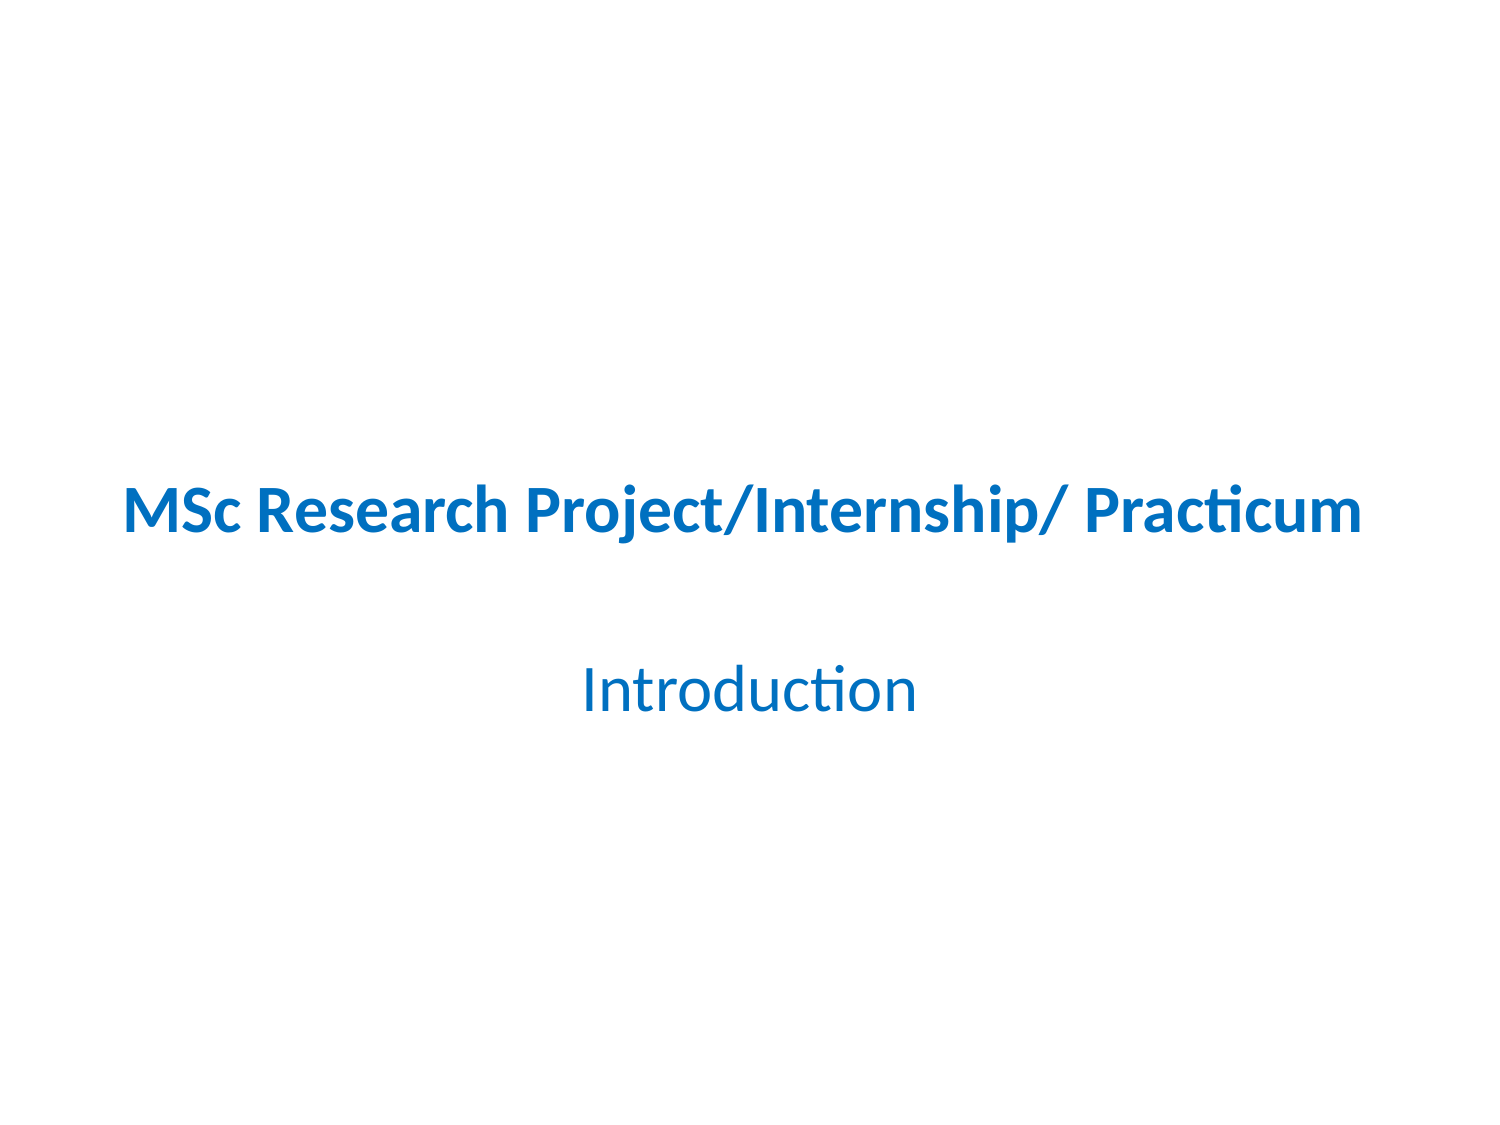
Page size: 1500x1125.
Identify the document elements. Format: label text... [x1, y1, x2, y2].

subtitle Introduction [225, 637, 1275, 925]
text_box MSc Research Project/Internship/ Practicum [0, 373, 1471, 556]
